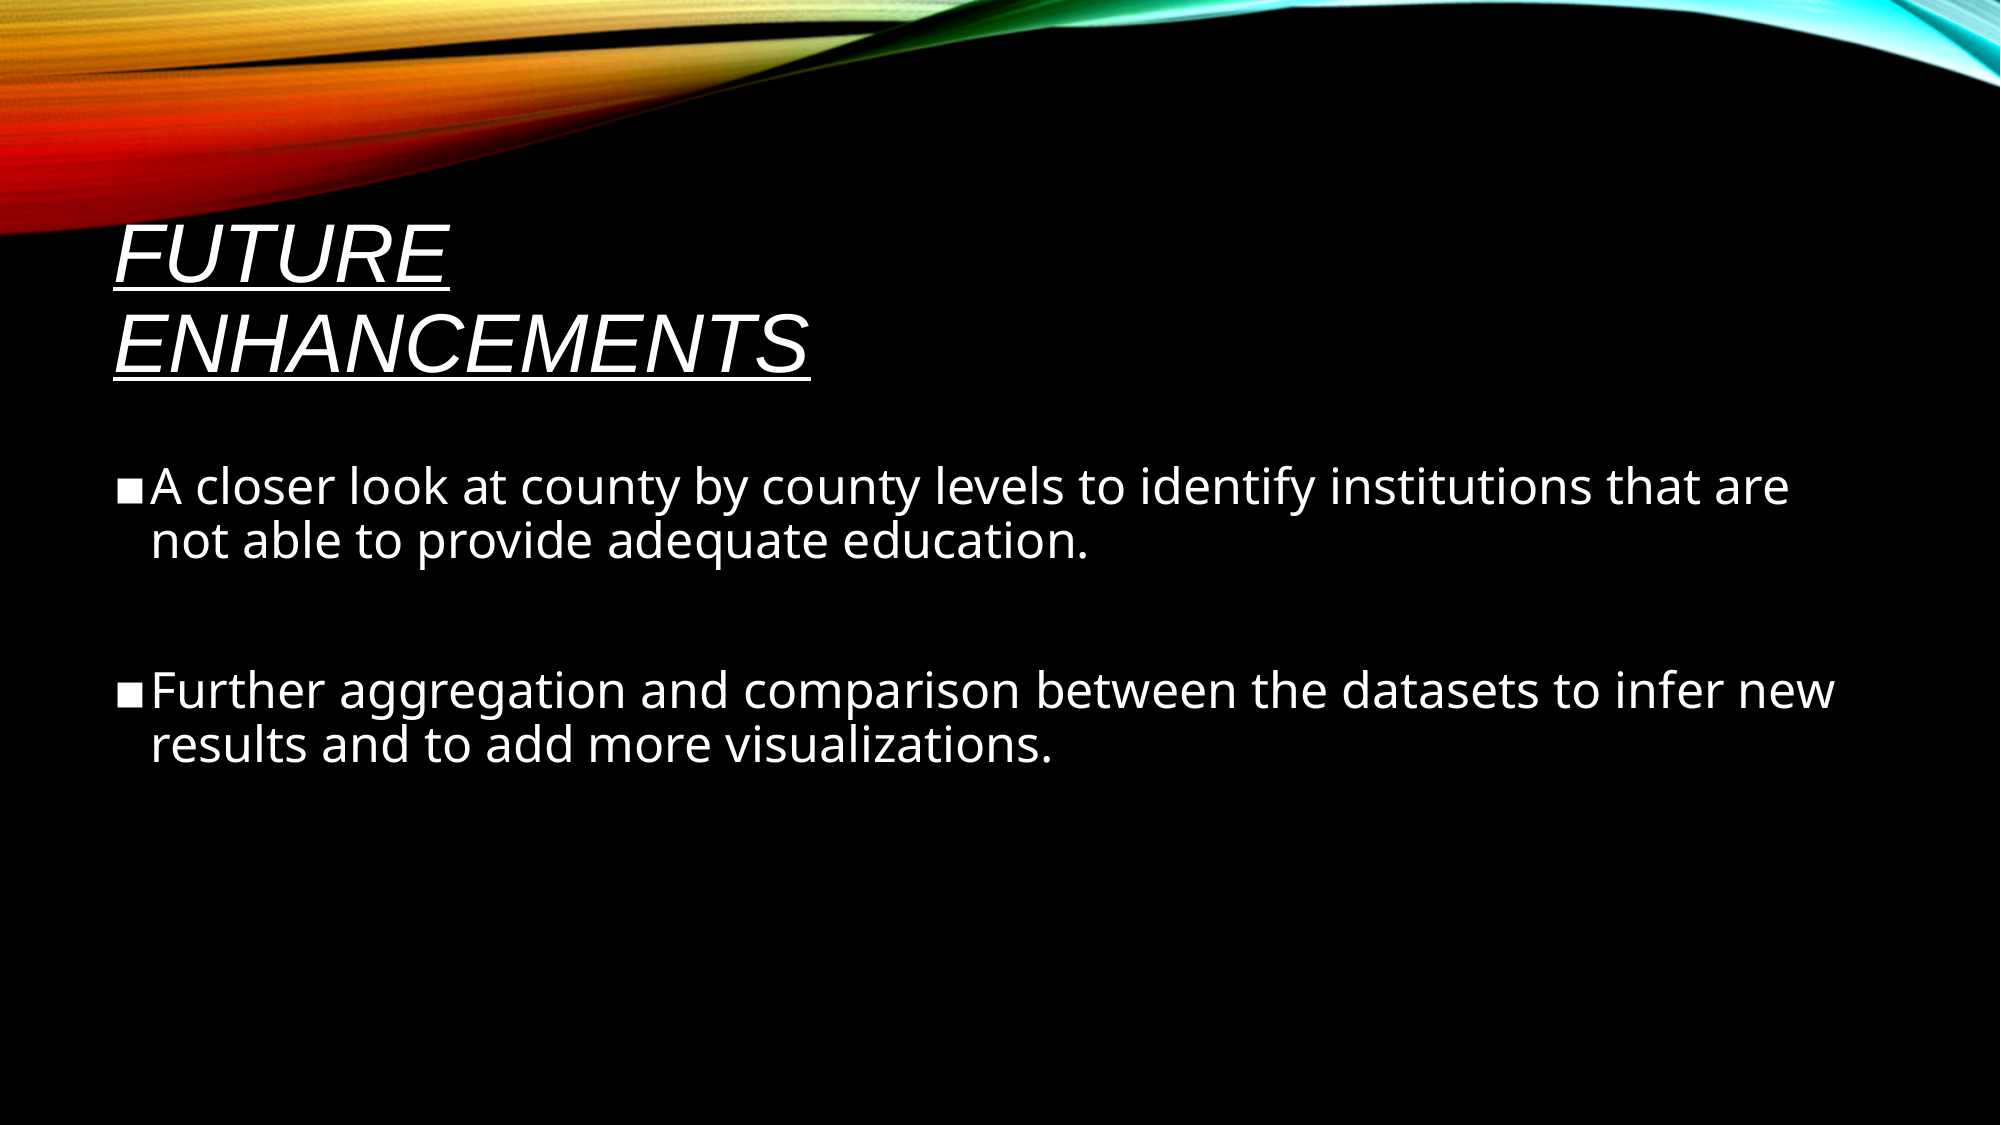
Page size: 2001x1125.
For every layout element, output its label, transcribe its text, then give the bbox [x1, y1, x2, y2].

title FUTURE ENHANCEMENTS [98, 240, 1169, 360]
list A closer look at county by county levels to identify institutions that are not able to provide adequate education. Further aggregation and comparison between the datasets to infer new results and to add more visualizations. [98, 453, 1873, 993]
picture [0, 0, 2000, 237]
